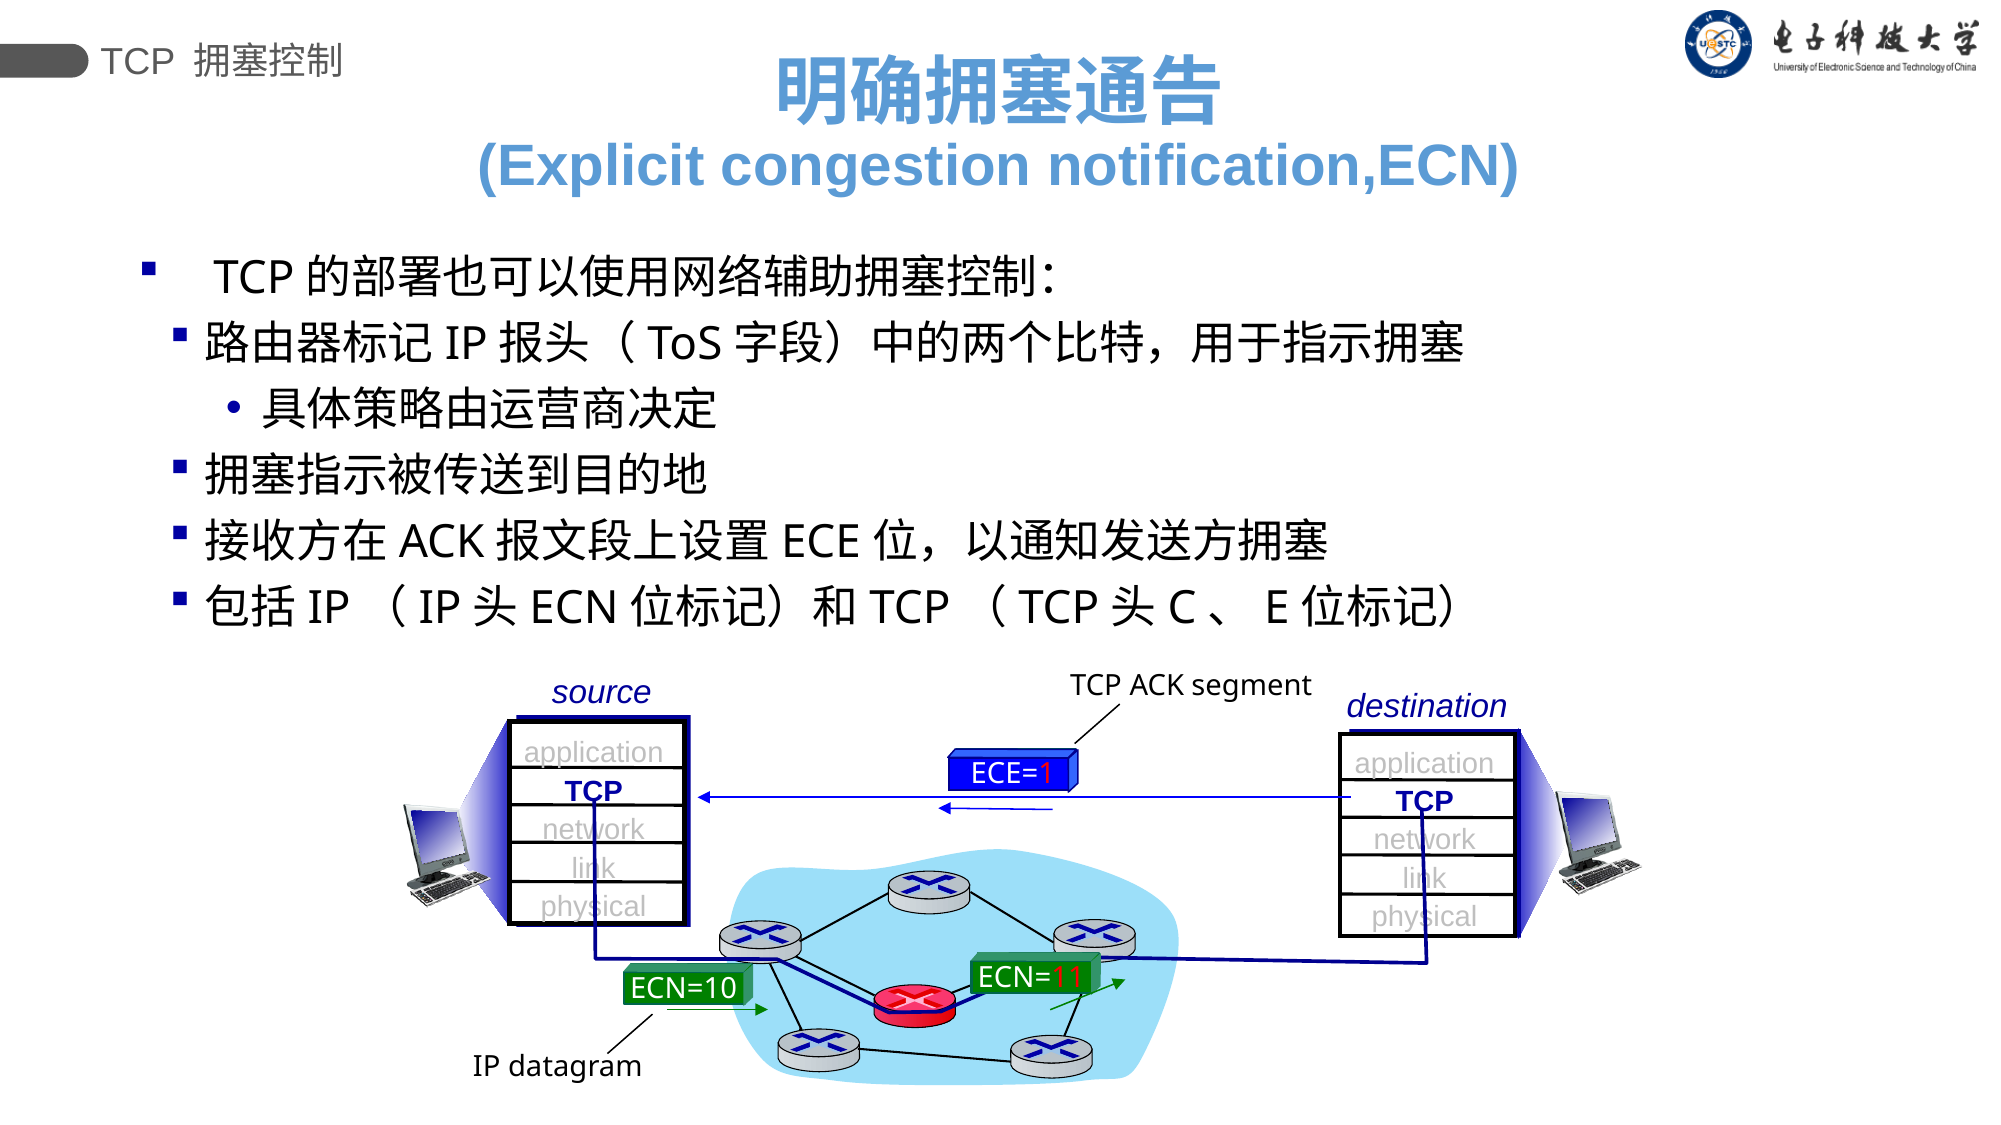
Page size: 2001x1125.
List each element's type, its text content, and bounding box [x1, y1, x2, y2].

title 明确拥塞通告 (Explicit congestion notification,ECN) [64, 46, 1934, 194]
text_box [400, 658, 1663, 1090]
text_box TCP 拥塞控制 [100, 28, 450, 91]
text_box TCP的部署也可以使用网络辅助拥塞控制： 路由器标记IP报头（ToS字段）中的两个比特，用于指示拥塞 具体策略由运营商决定 拥塞指示被传送到目的地 接收方在ACK报文段上设置ECE位，以通知发送方拥塞 包括IP（IP头ECN位标记）和TCP（TCP头C、E位标记） [115, 229, 1949, 659]
picture [1685, 10, 1979, 78]
